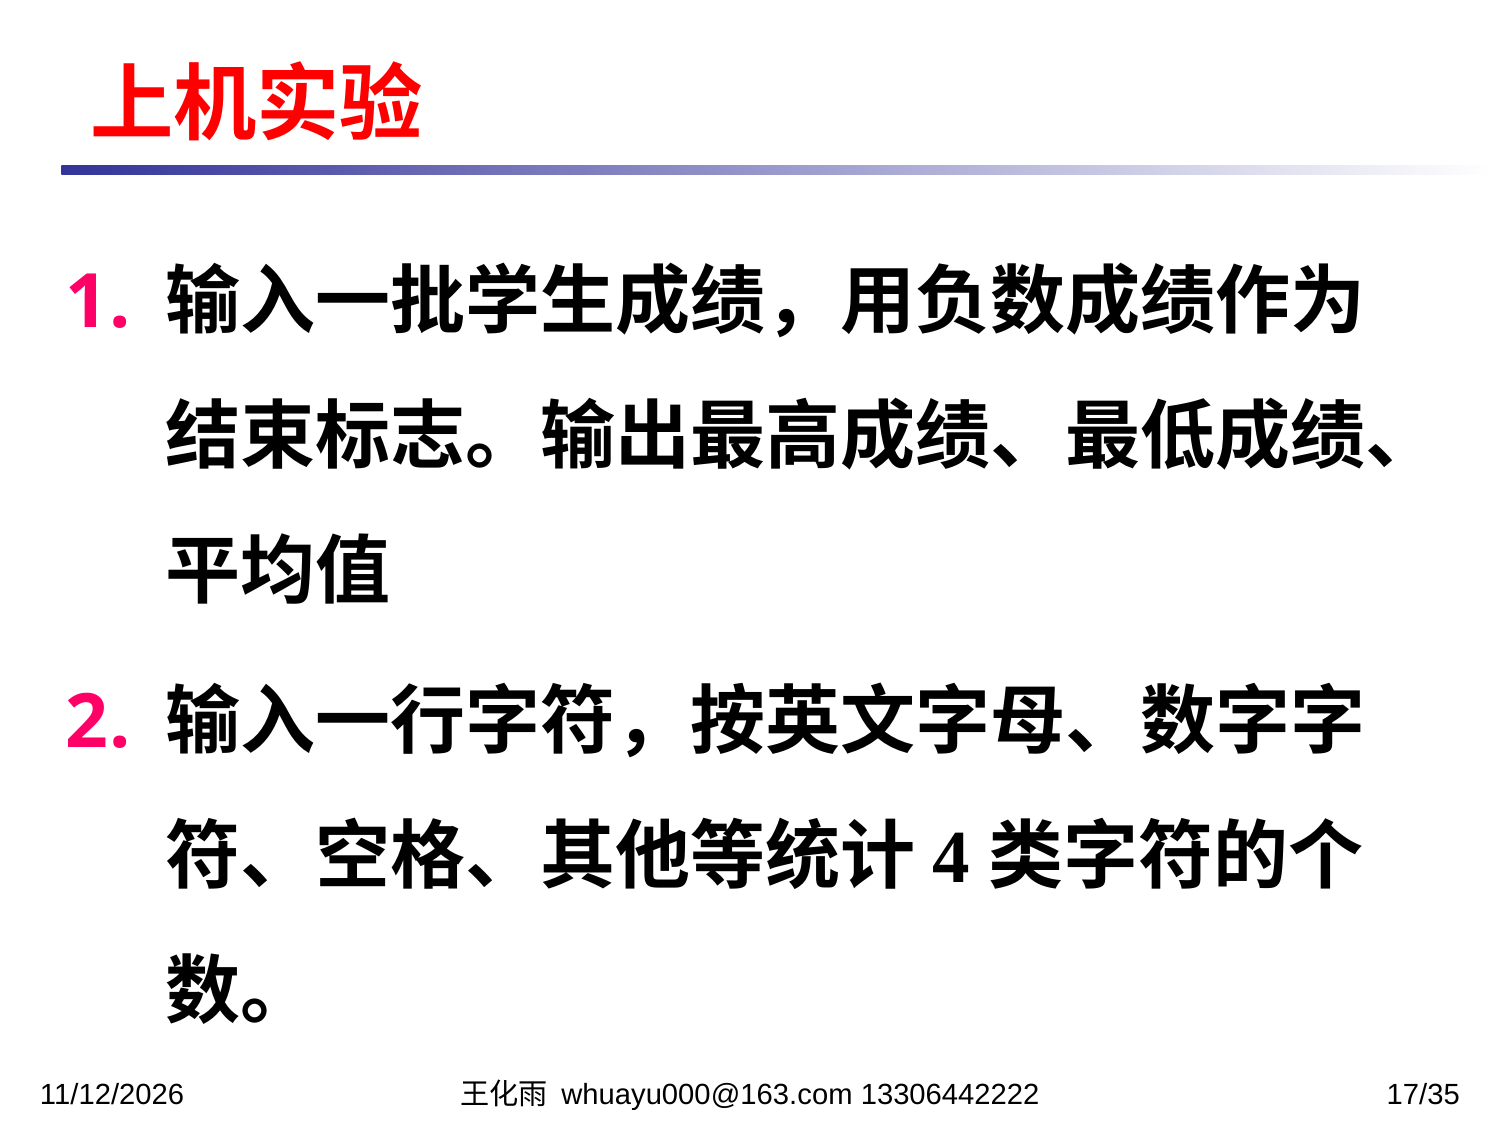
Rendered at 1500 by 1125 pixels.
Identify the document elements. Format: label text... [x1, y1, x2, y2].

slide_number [24, 1074, 376, 1103]
list 输入一批学生成绩，用负数成绩作为结束标志。输出最高成绩、最低成绩、平均值 输入一行字符，按英文字母、数字字符、空格、其他等统计4类字符的个数。 [50, 200, 1438, 1025]
slide_number 17/35 [1187, 1074, 1476, 1103]
footer 王化雨 whuayu000@163.com 13306442222 [387, 1074, 1113, 1103]
title 上机实验 [75, 50, 1475, 150]
